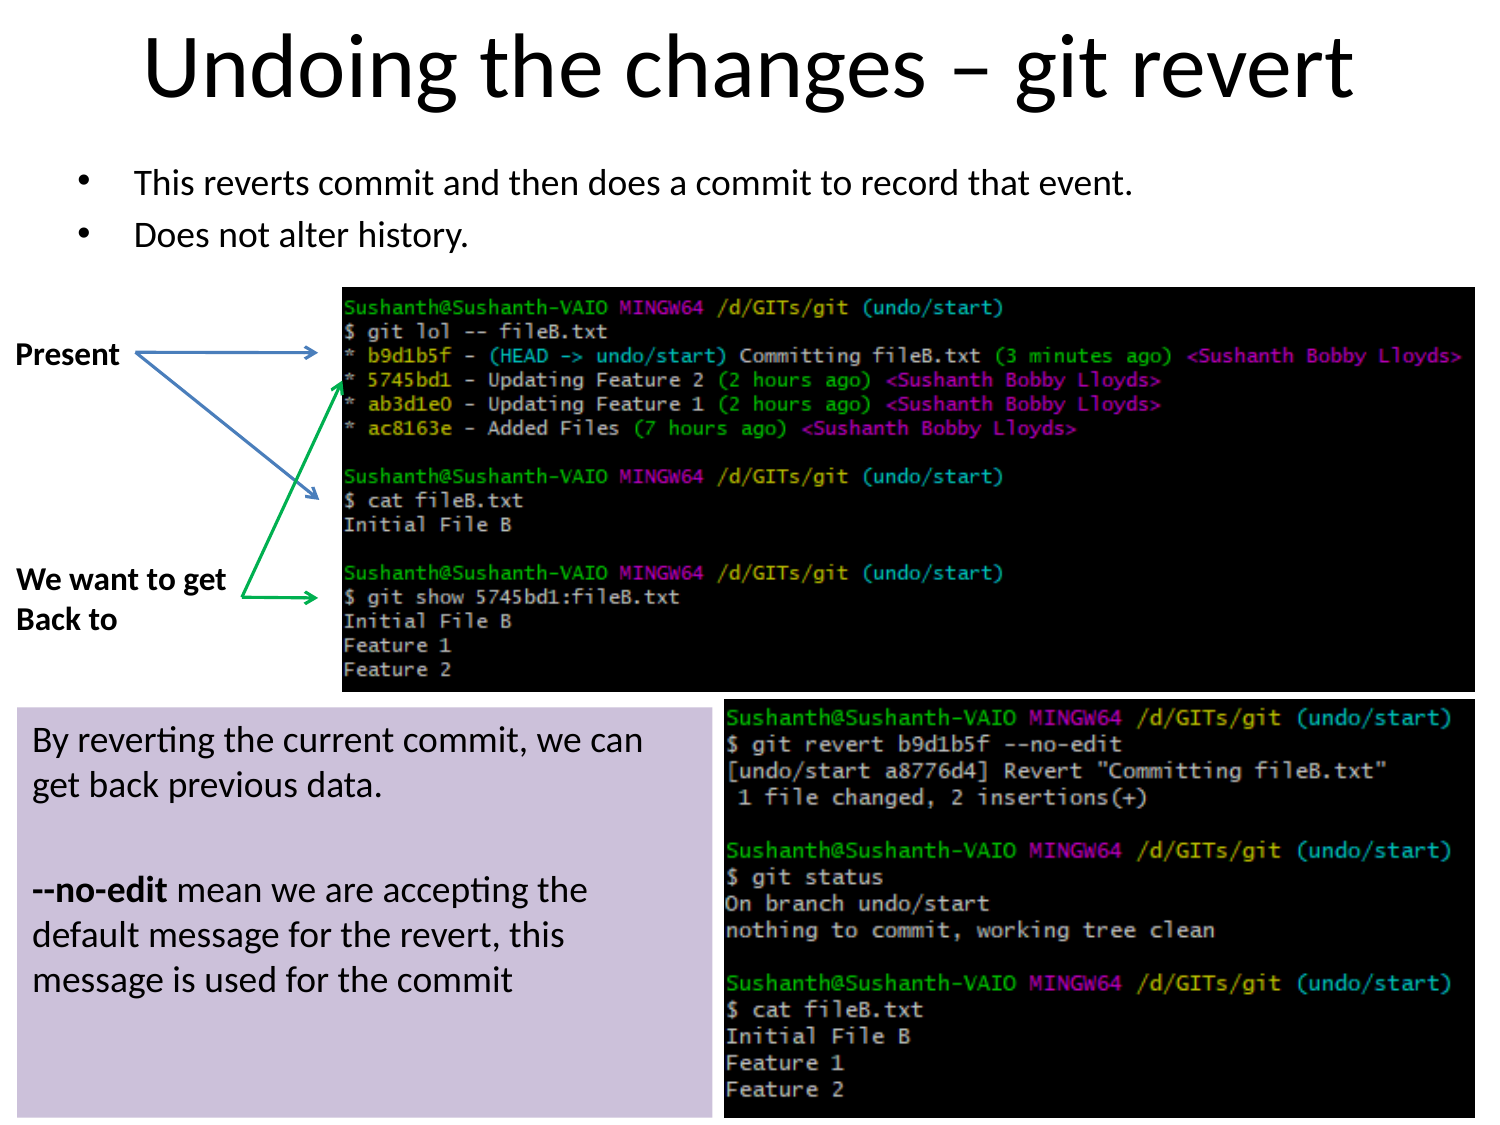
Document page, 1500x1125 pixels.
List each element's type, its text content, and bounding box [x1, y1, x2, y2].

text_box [136, 352, 320, 501]
title Undoing the changes – git revert [7, 0, 1493, 125]
text_box Present [0, 324, 136, 380]
picture [342, 287, 1476, 692]
text_box By reverting the current commit, we can get back previous data. --no-edit mean we are accepting the default message for the revert, this message is used for the commit [17, 707, 713, 1118]
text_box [242, 380, 343, 599]
text_box We want to get Back to [1, 549, 242, 645]
picture [724, 699, 1476, 1119]
list This reverts commit and then does a commit to record that event. Does not alter history. [62, 149, 1413, 288]
